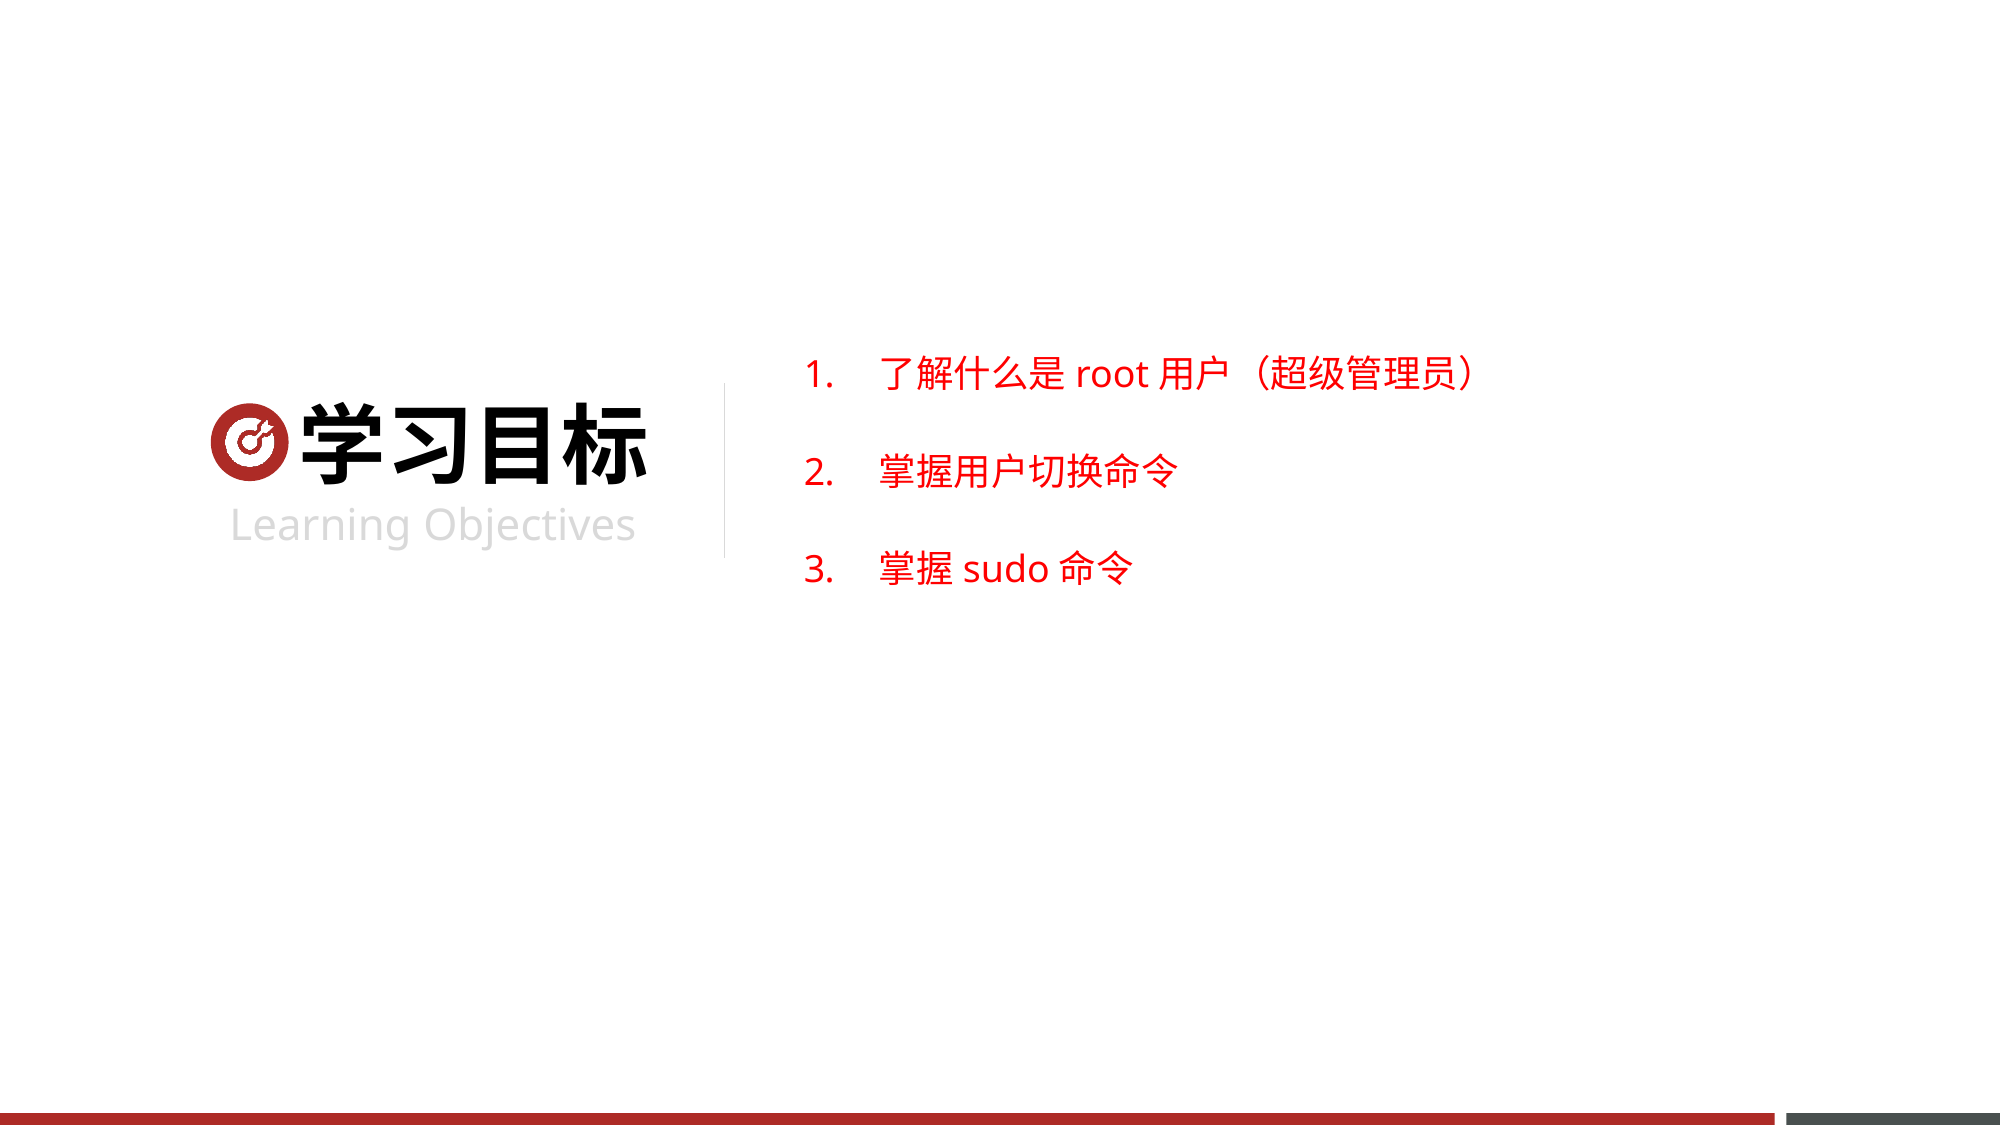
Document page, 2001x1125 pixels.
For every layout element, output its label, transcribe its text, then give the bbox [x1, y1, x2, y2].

picture [216, 408, 283, 476]
list 了解什么是root用户（超级管理员） 掌握用户切换命令 掌握sudo命令 [789, 235, 1823, 661]
